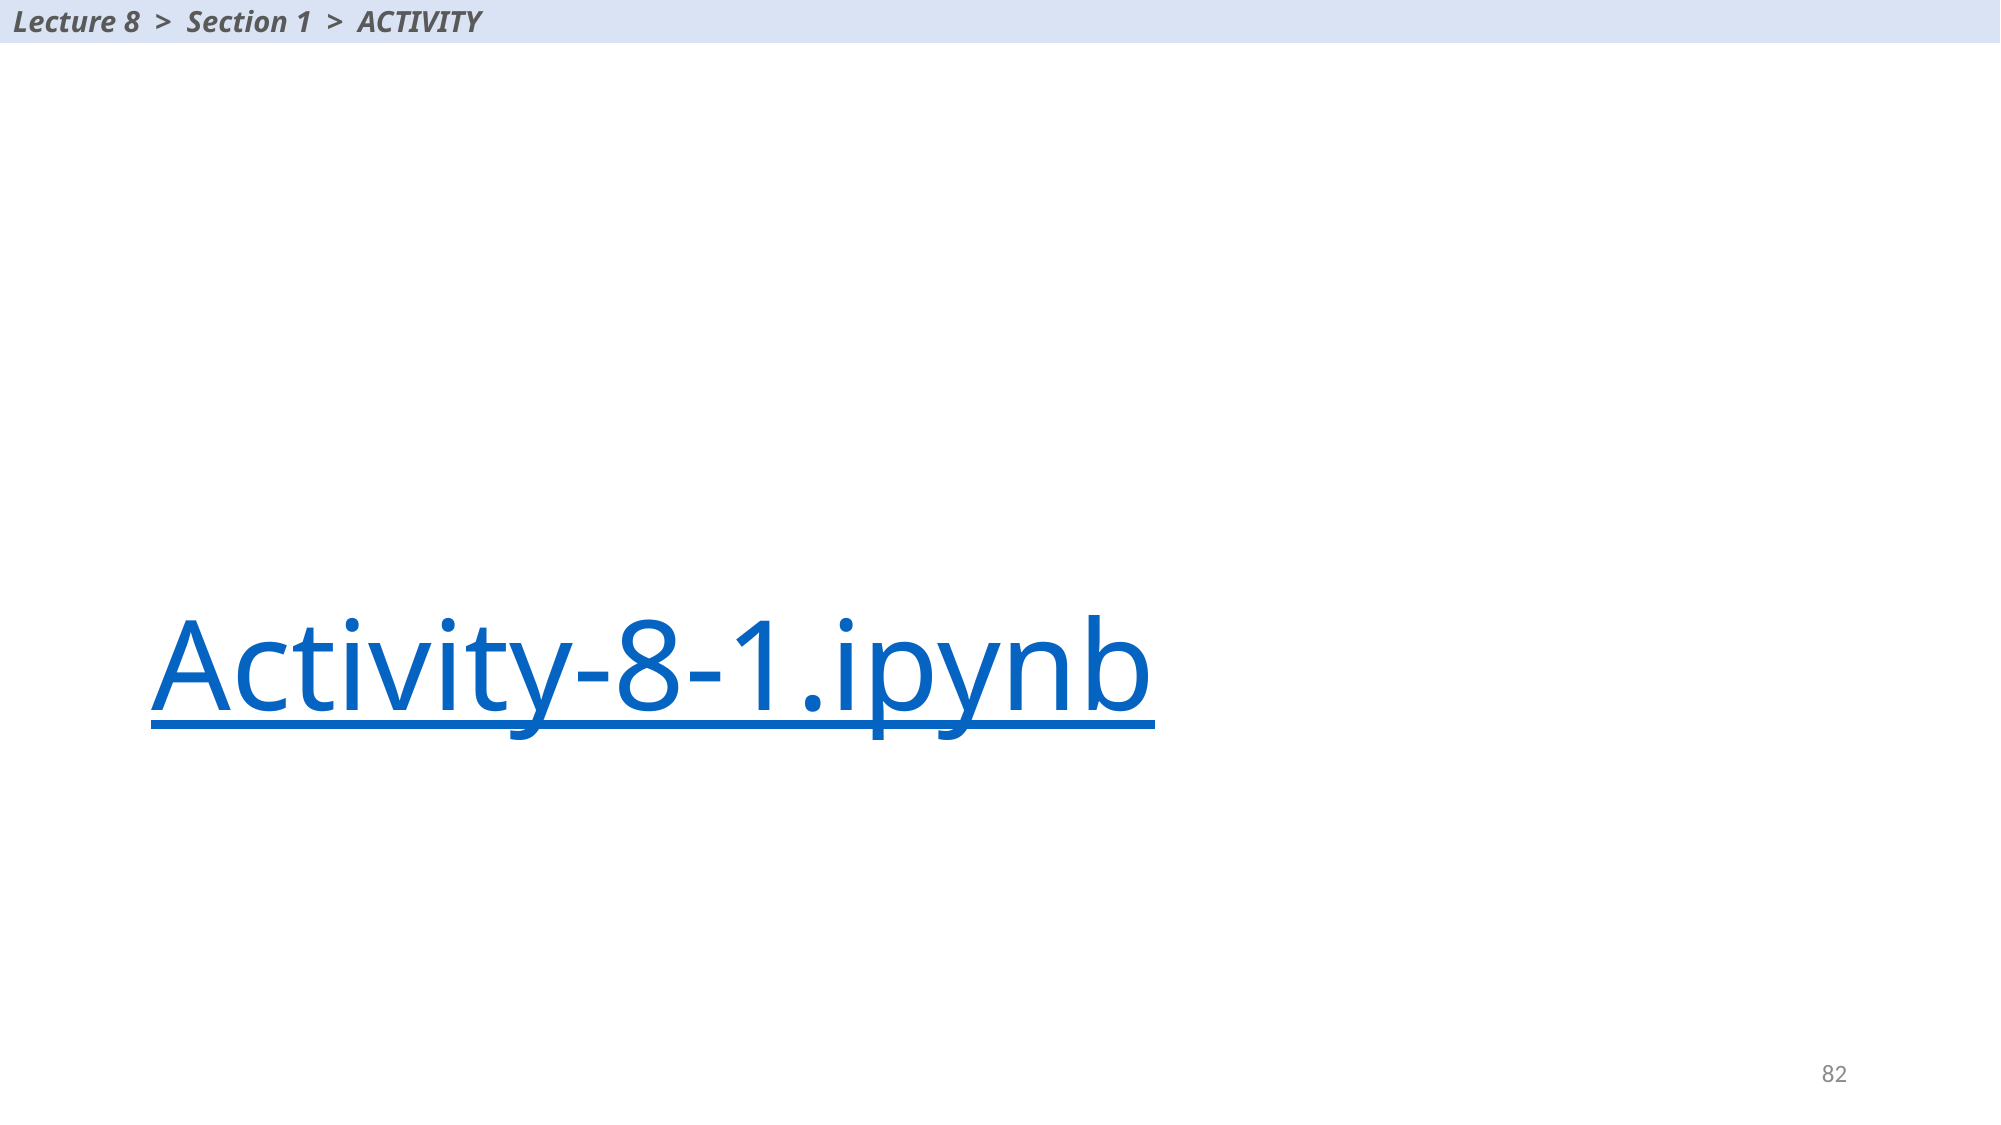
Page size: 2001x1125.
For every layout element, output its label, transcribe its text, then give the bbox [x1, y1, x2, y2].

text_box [0, 0, 2000, 47]
title Activity-8-1.ipynb [136, 280, 1862, 749]
slide_number 82 [1412, 1042, 1863, 1103]
